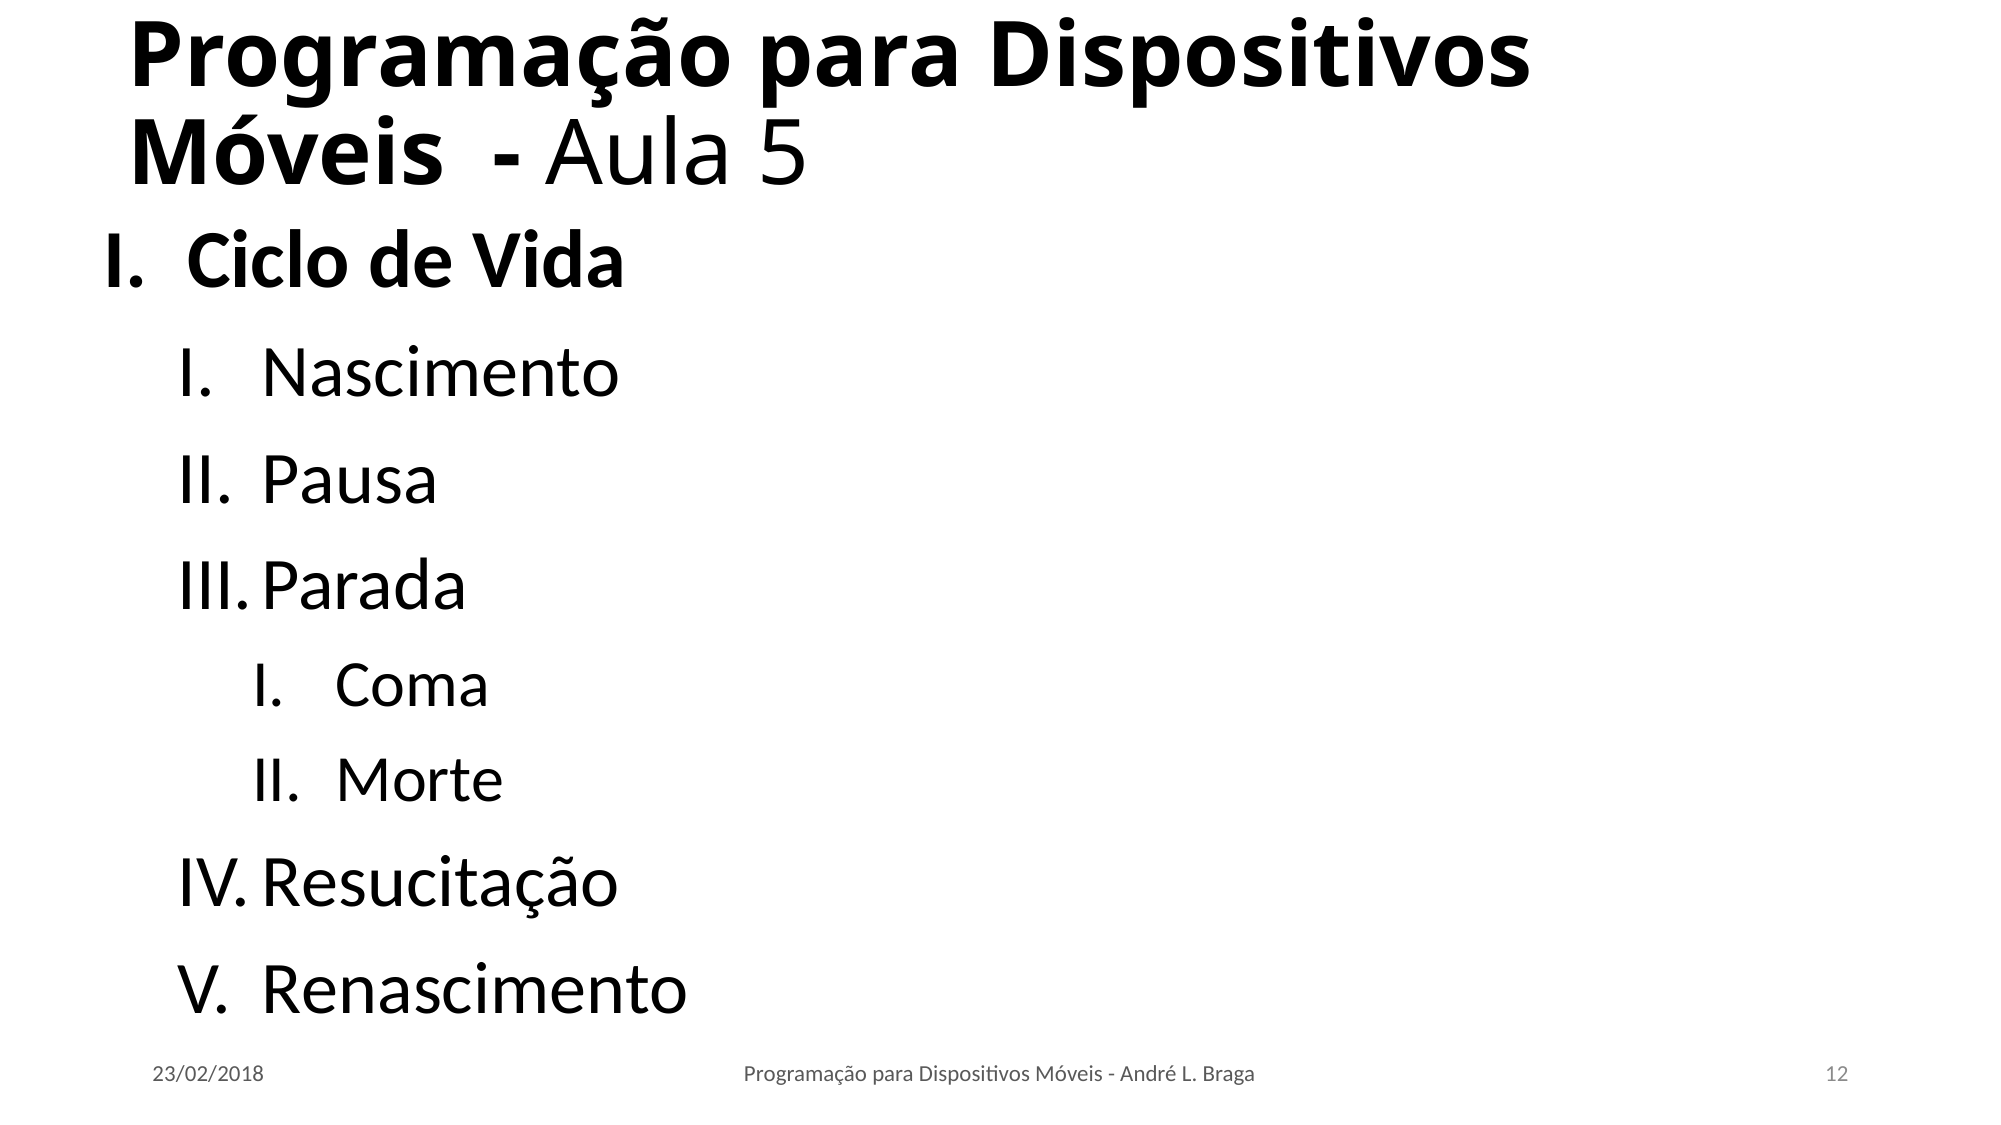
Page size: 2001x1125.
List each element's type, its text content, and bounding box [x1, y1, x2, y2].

slide_number 12 [1413, 1042, 1864, 1103]
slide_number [137, 1042, 588, 1103]
footer Programação para Dispositivos Móveis - André L. Braga [662, 1042, 1338, 1103]
list Ciclo de Vida Nascimento Pausa Parada Coma Morte Resucitação Renascimento [88, 178, 1888, 1043]
title Programação para Dispositivos Móveis - Aula 5 [112, 0, 1888, 178]
